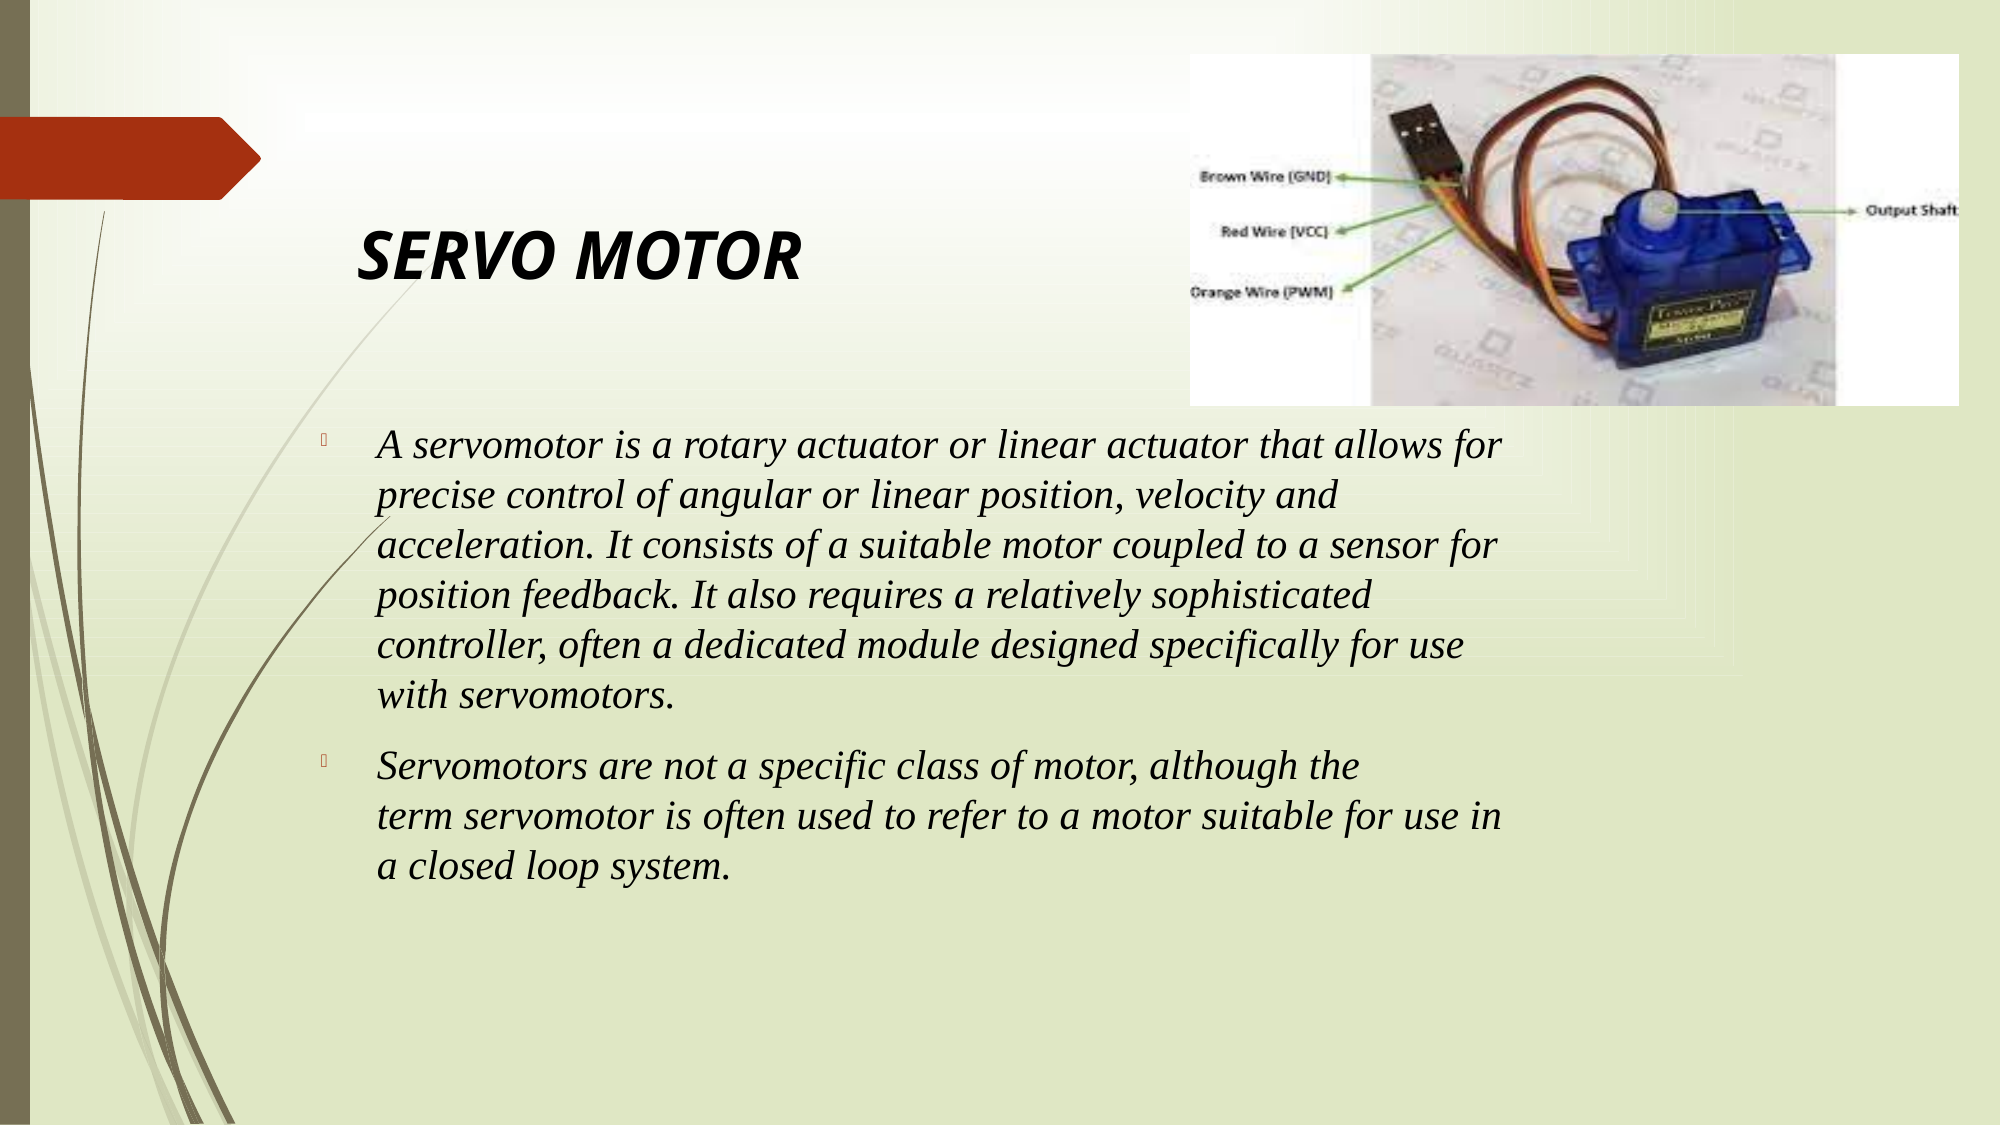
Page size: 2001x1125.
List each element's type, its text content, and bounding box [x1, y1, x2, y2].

text_box SERVO MOTOR [342, 205, 1060, 361]
picture [1190, 54, 1959, 406]
text_box A servomotor is a rotary actuator or linear actuator that allows for precise control of angular or linear position, velocity and acceleration. It consists of a suitable motor coupled to a sensor for position feedback. It also requires a relatively sophisticated controller, often a dedicated module designed specifically for use with servomotors. Servomotors are not a specific class of motor, although the term servomotor is often used to refer to a motor suitable for use in a closed loop system. [305, 409, 1533, 1030]
